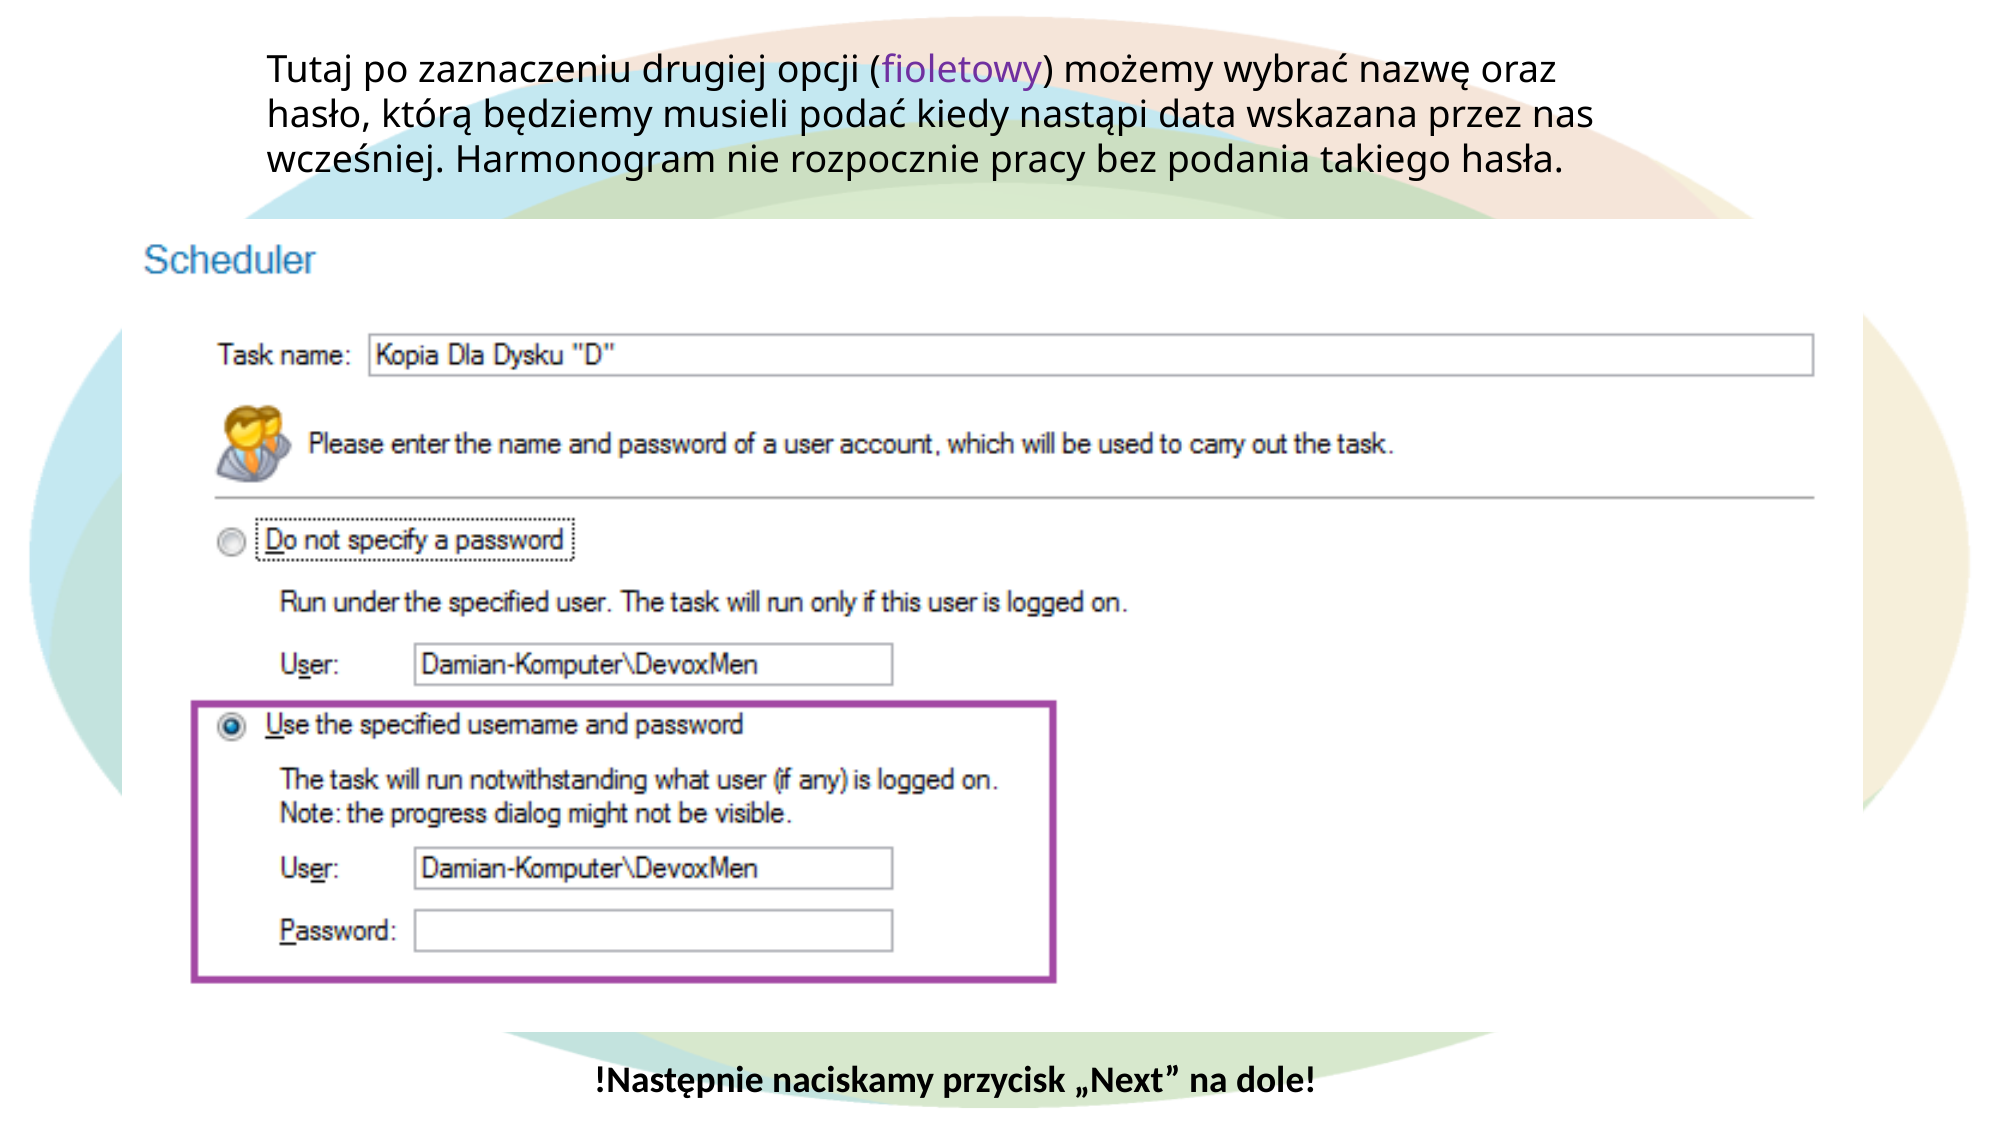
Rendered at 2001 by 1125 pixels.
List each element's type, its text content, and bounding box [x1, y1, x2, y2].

picture [122, 219, 1863, 1032]
text_box Tutaj po zaznaczeniu drugiej opcji (fioletowy) możemy wybrać nazwę oraz hasło, którą będziemy musieli podać kiedy nastąpi data wskazana przez nas wcześniej. Harmonogram nie rozpocznie pracy bez podania takiego hasła. [251, 37, 1660, 188]
text_box !Następnie naciskamy przycisk „Next” na dole! [444, 1047, 1467, 1108]
